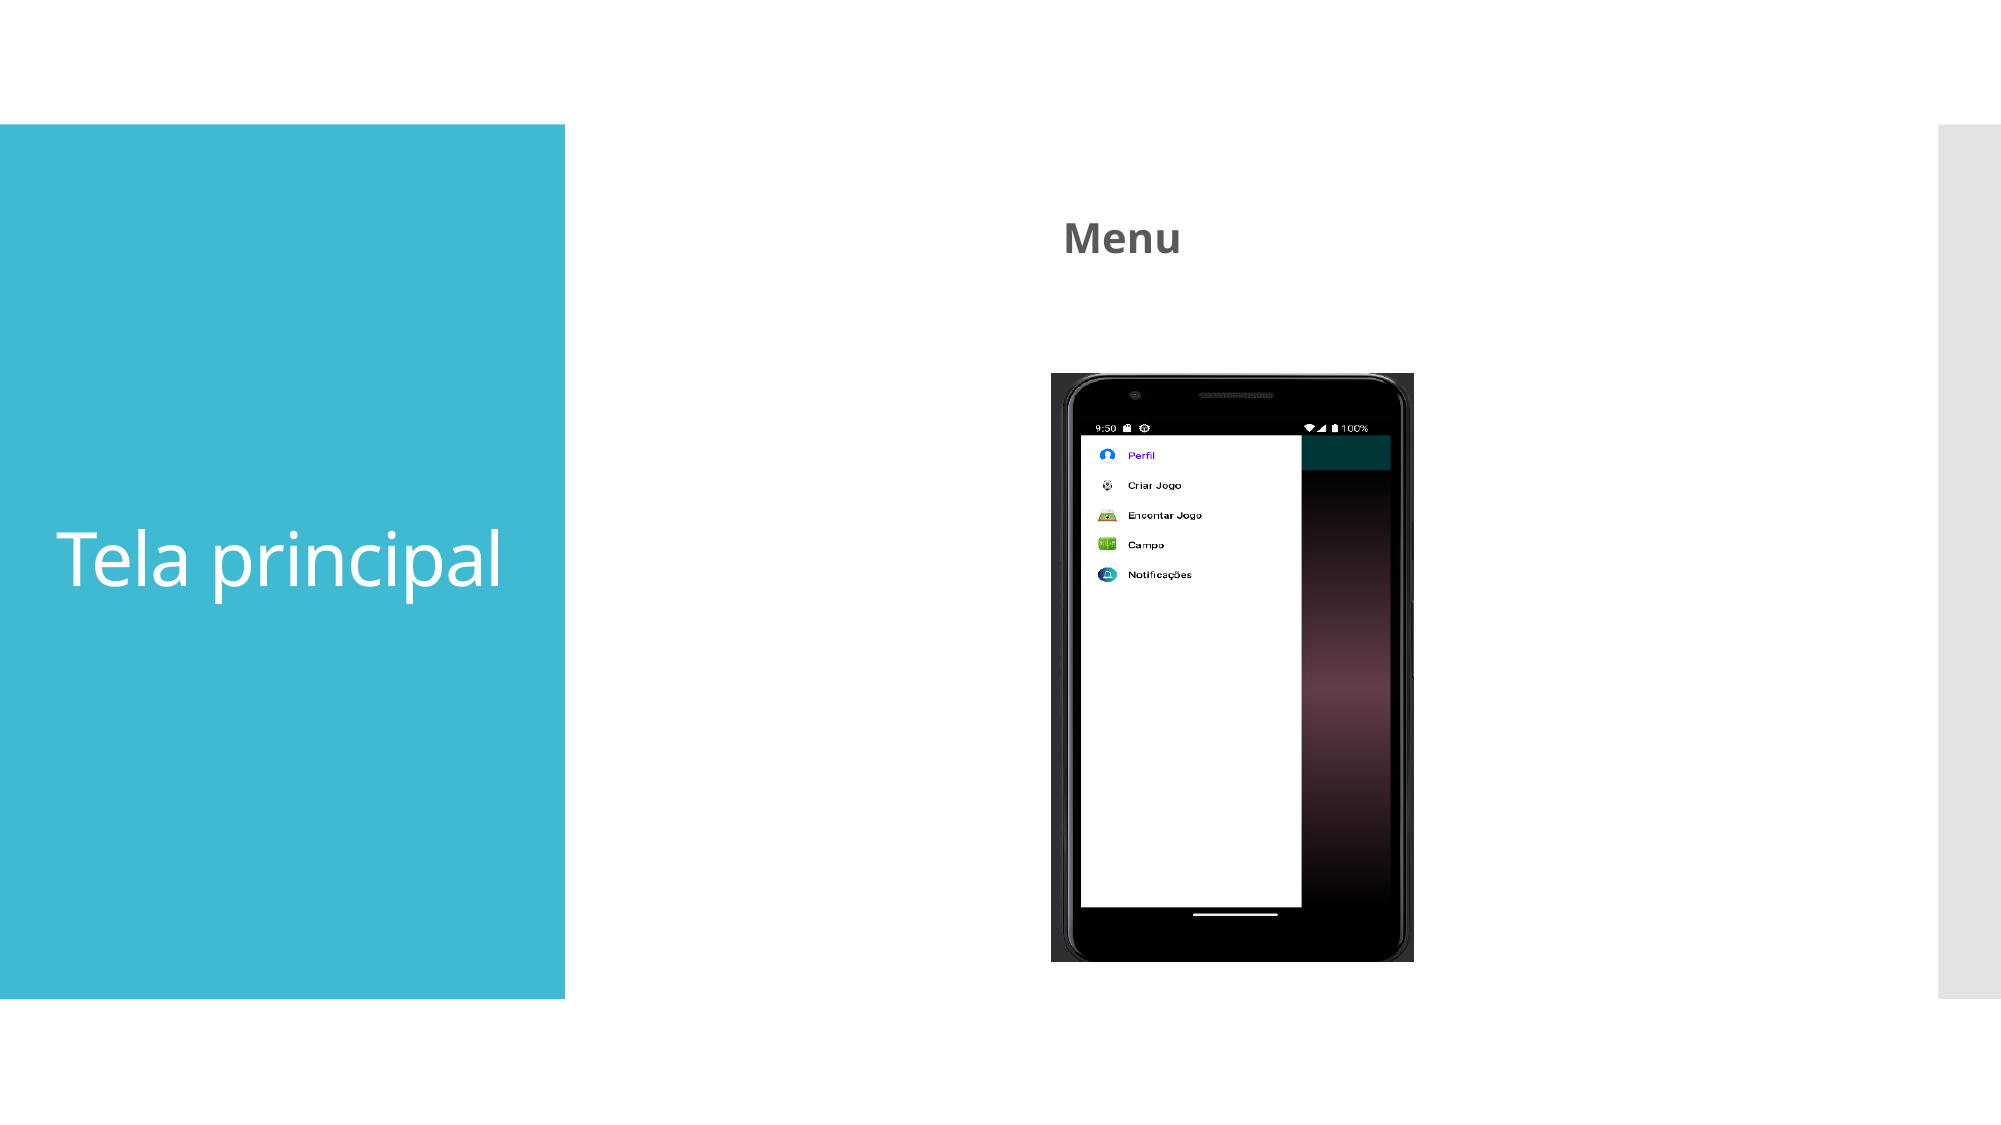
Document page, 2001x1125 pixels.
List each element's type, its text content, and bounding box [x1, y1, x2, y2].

list Menu [759, 184, 1475, 271]
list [1051, 373, 1414, 962]
title Tela principal [41, 184, 525, 940]
